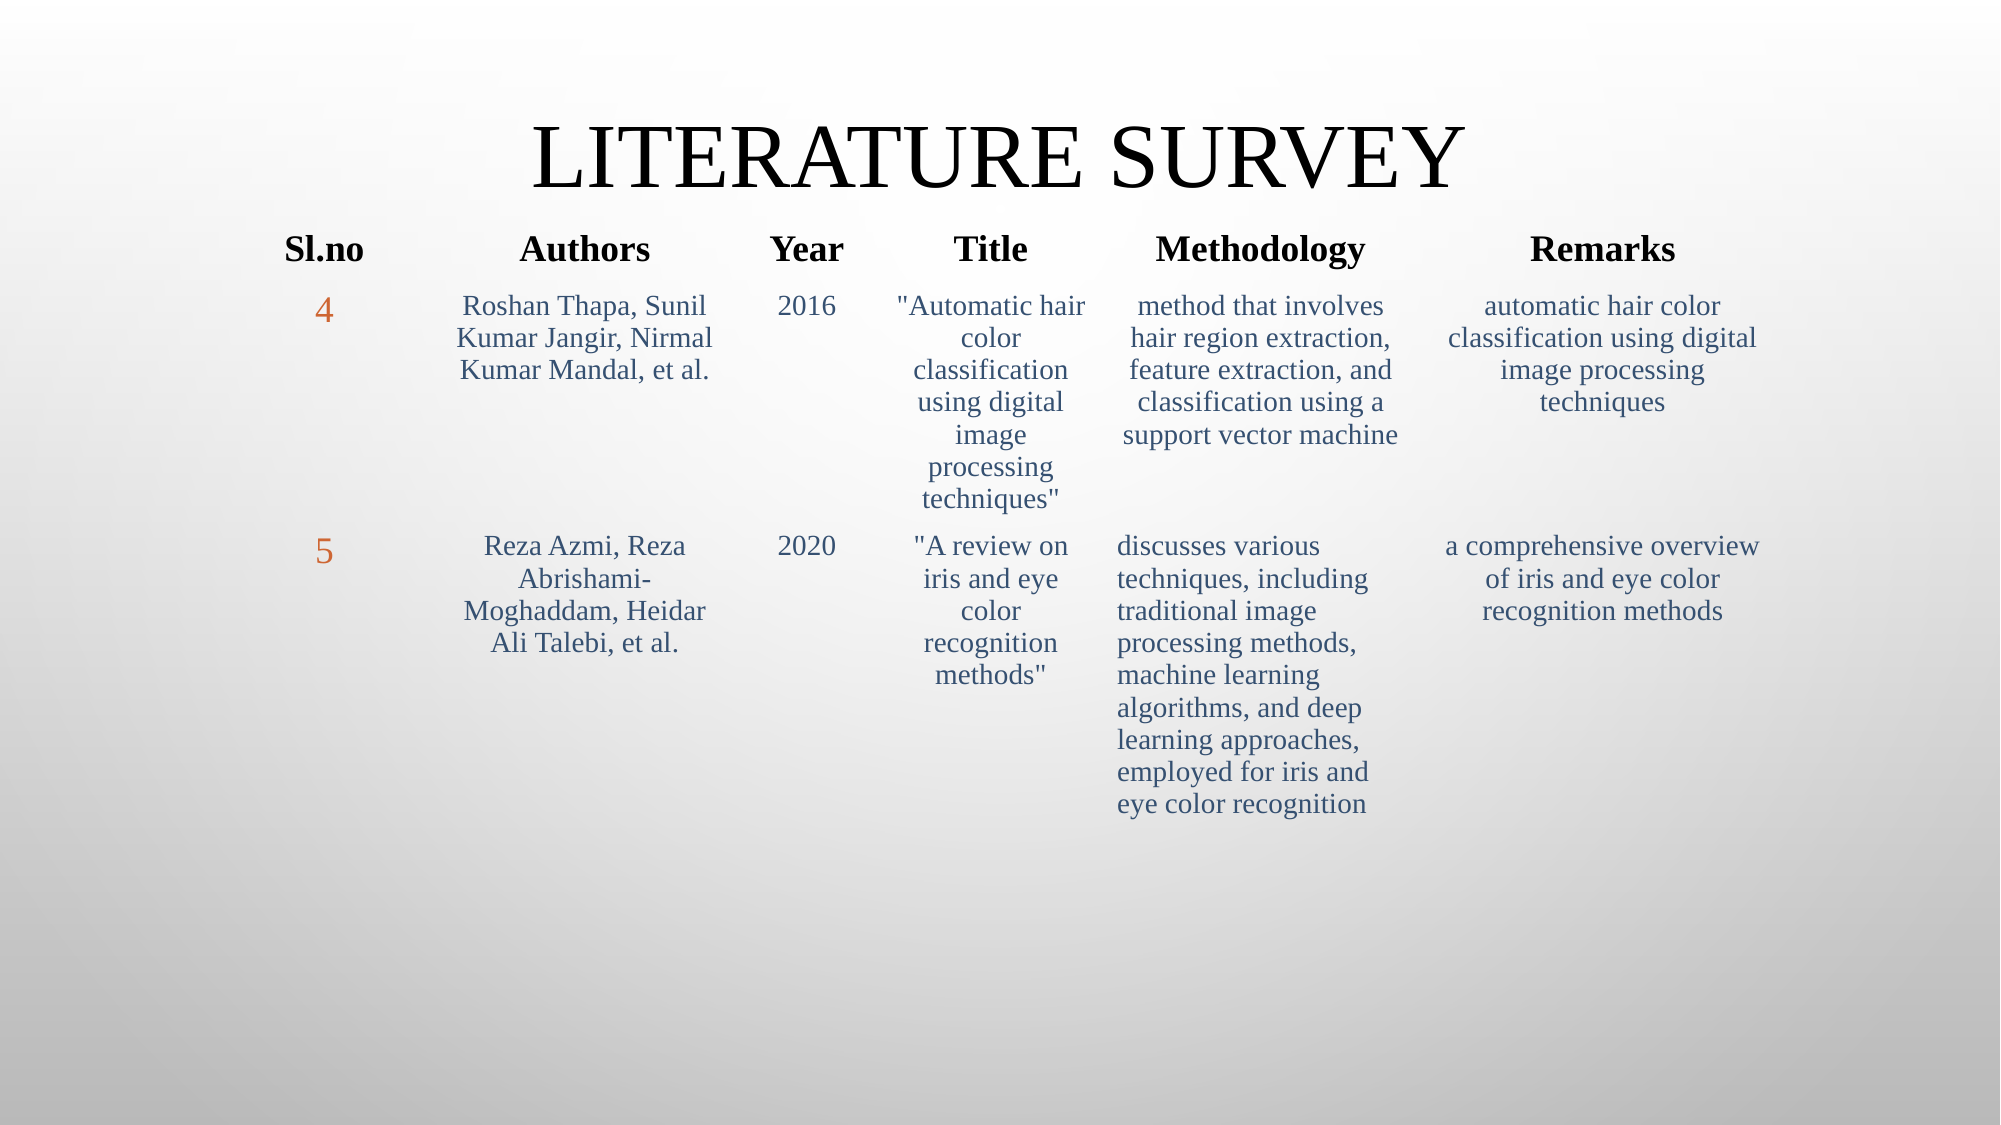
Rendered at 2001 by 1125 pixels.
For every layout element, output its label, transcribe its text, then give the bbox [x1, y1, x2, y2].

table_header Remarks [1420, 221, 1786, 282]
table_cell 5 [213, 522, 436, 828]
table_header Methodology [1102, 221, 1420, 282]
table_header Sl.no [213, 221, 436, 282]
table_cell a comprehensive overview of iris and eye color recognition methods [1420, 522, 1786, 828]
table_cell 2020 [734, 522, 880, 828]
table_header Title [880, 221, 1102, 282]
table_cell method that involves hair region extraction, feature extraction, and classification using a support vector machine [1102, 282, 1420, 522]
table_cell discusses various techniques, including traditional image processing methods, machine learning algorithms, and deep learning approaches, employed for iris and eye color recognition [1102, 522, 1420, 828]
table_cell Reza Azmi, Reza Abrishami-Moghaddam, Heidar Ali Talebi, et al. [436, 522, 734, 828]
table_cell automatic hair color classification using digital image processing techniques [1420, 282, 1786, 522]
table_cell "Automatic hair color classification using digital image processing techniques" [880, 282, 1102, 522]
table_cell 4 [213, 282, 436, 522]
table_cell "A review on iris and eye color recognition methods" [880, 522, 1102, 828]
table_cell 2016 [734, 282, 880, 522]
table_header Year [734, 221, 880, 282]
table_cell Roshan Thapa, Sunil Kumar Jangir, Nirmal Kumar Mandal, et al. [436, 282, 734, 522]
table_header Authors [436, 221, 734, 282]
title Literature Survey [171, 67, 1828, 221]
picture [0, 0, 2000, 1125]
